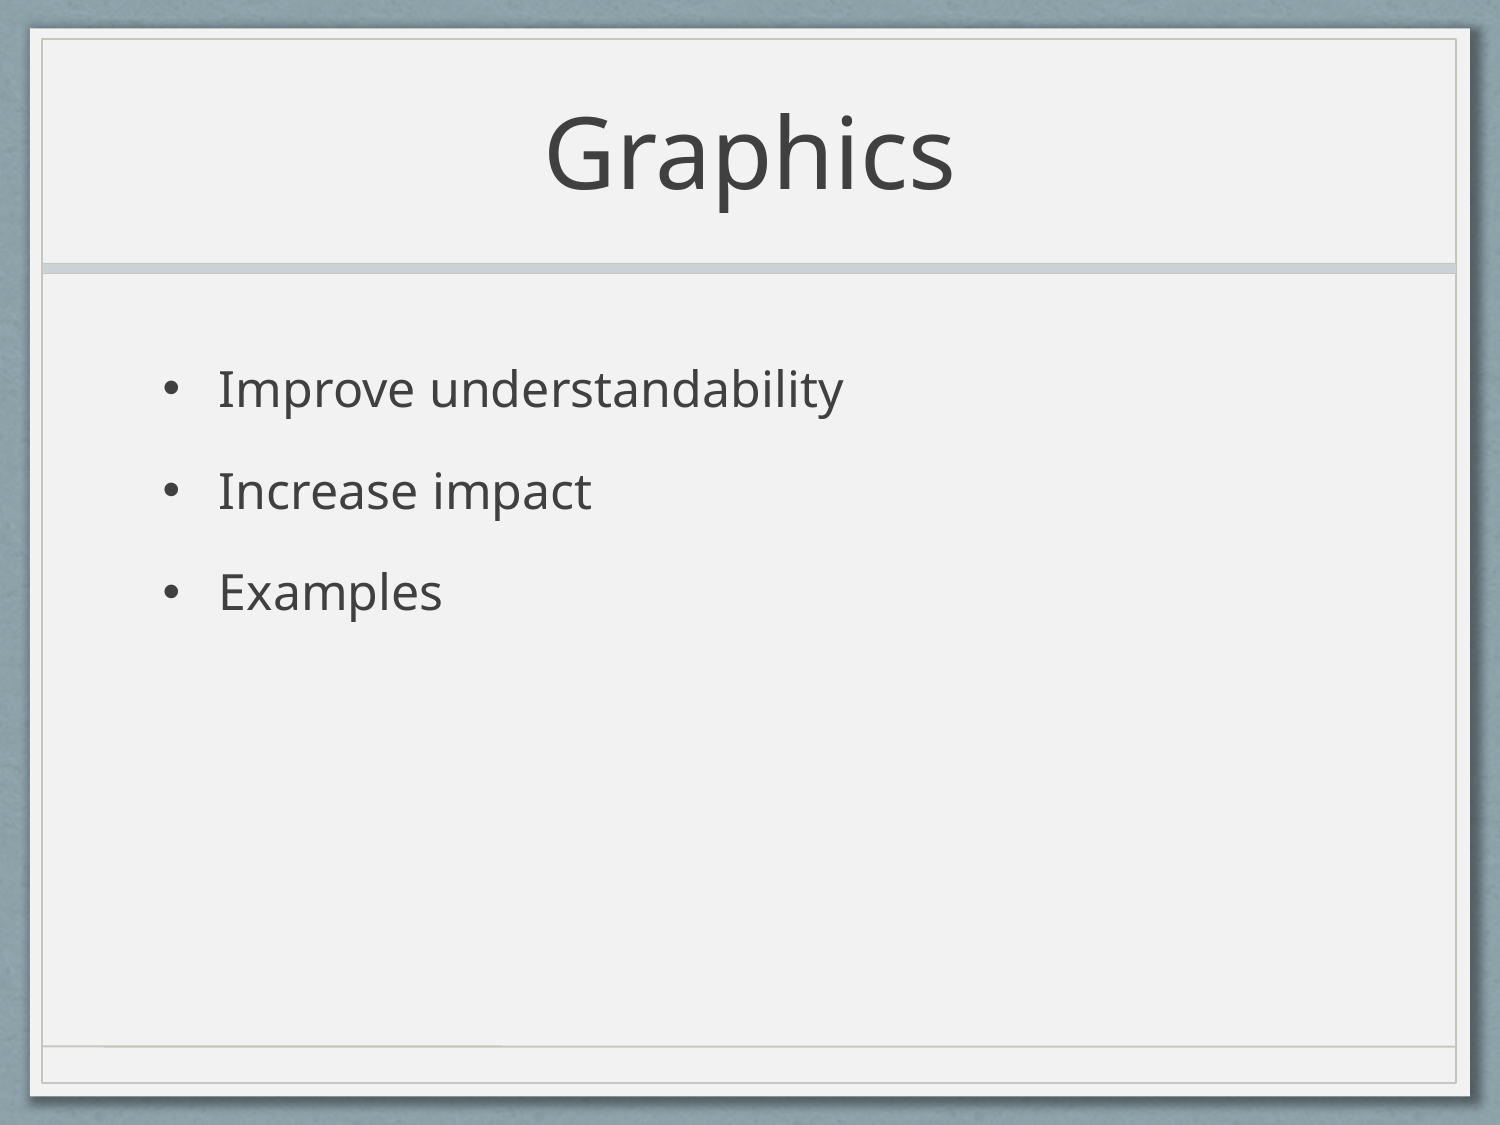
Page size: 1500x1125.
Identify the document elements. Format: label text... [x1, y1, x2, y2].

title Graphics [147, 40, 1353, 260]
list Improve understandability Increase impact Examples [147, 350, 1353, 995]
